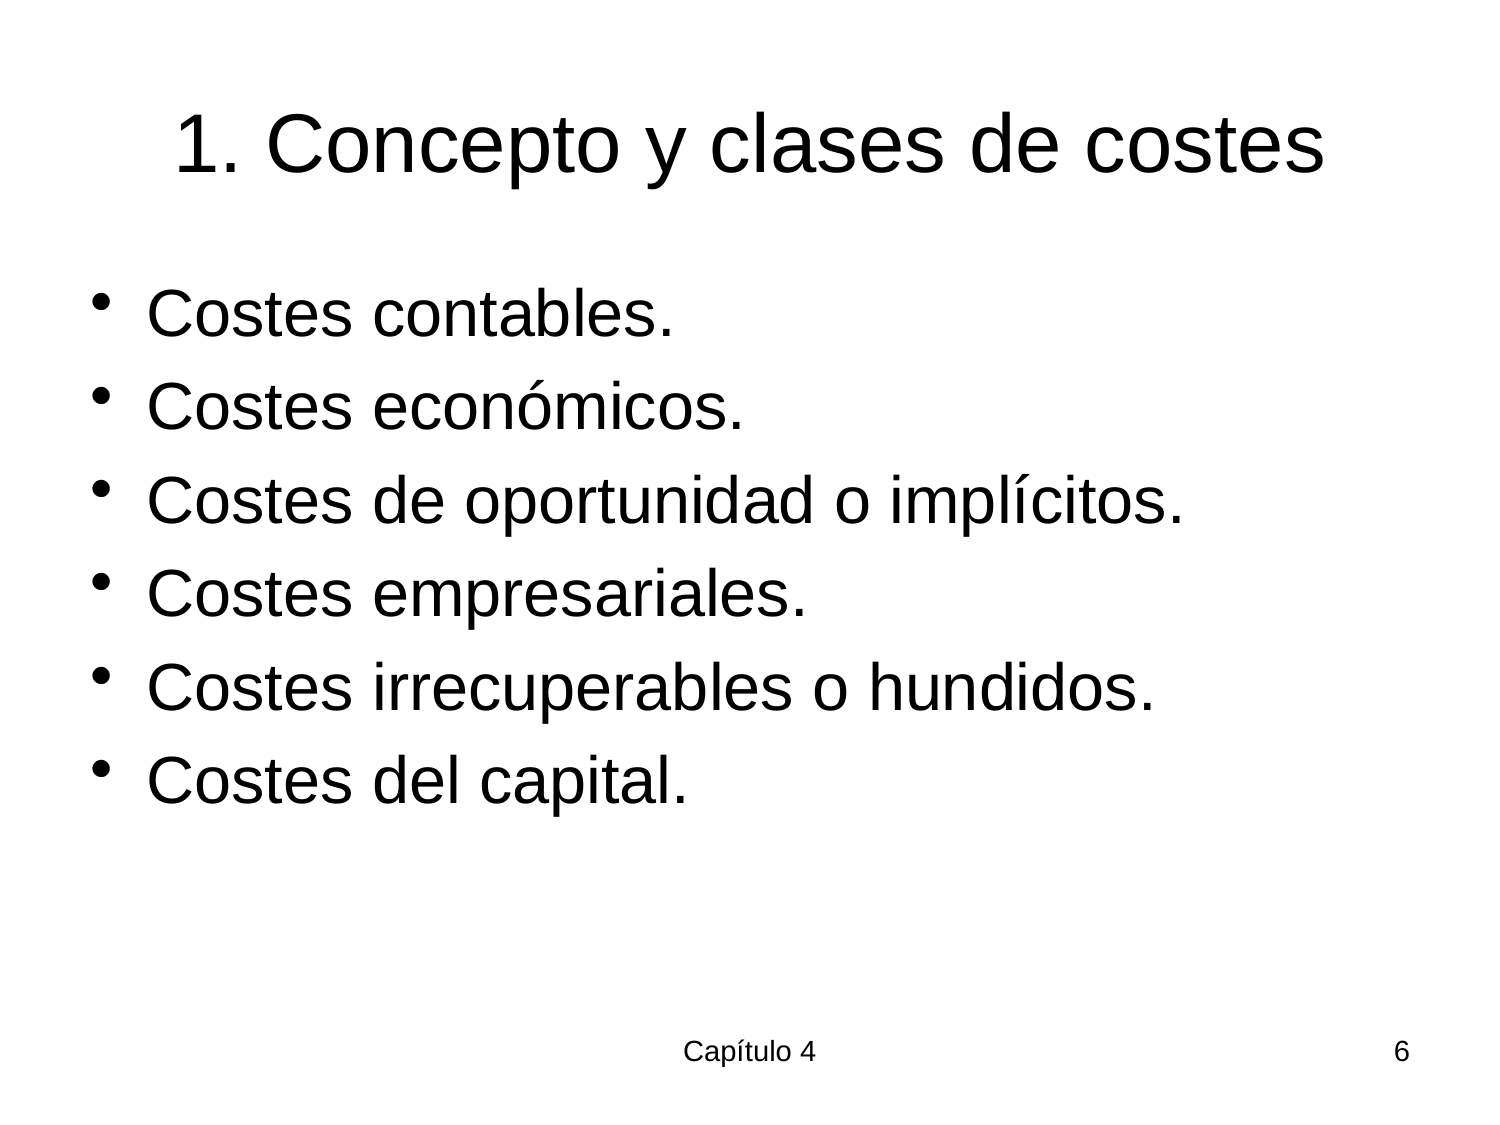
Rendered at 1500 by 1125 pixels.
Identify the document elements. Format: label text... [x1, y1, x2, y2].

slide_number 6 [1074, 1024, 1426, 1103]
footer Capítulo 4 [512, 1024, 988, 1103]
list Costes contables. Costes económicos. Costes de oportunidad o implícitos. Costes empresariales. Costes irrecuperables o hundidos. Costes del capital. [74, 262, 1426, 1006]
title 1. Concepto y clases de costes [74, 44, 1426, 233]
